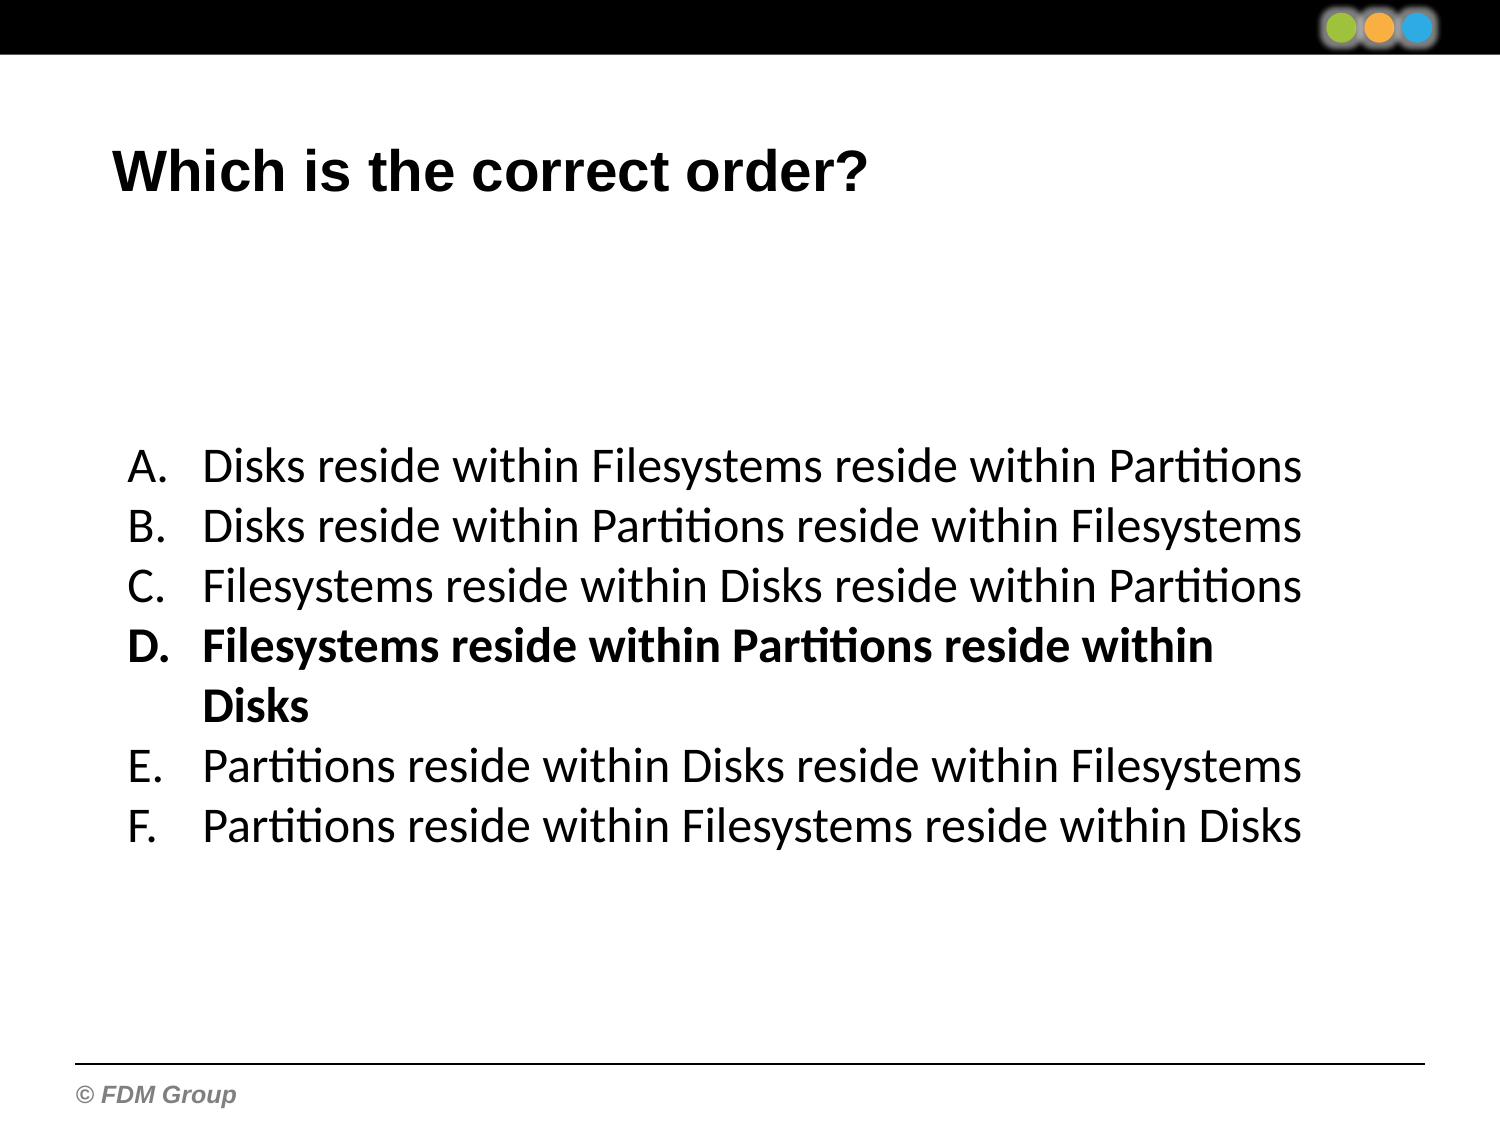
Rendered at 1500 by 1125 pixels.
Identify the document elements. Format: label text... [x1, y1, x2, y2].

text_box Which is the correct order? [112, 133, 1388, 353]
text_box Disks reside within Filesystems reside within Partitions Disks reside within Partitions reside within Filesystems Filesystems reside within Disks reside within Partitions Filesystems reside within Partitions reside within Disks Partitions reside within Disks reside within Filesystems Partitions reside within Filesystems reside within Disks [112, 425, 1329, 929]
